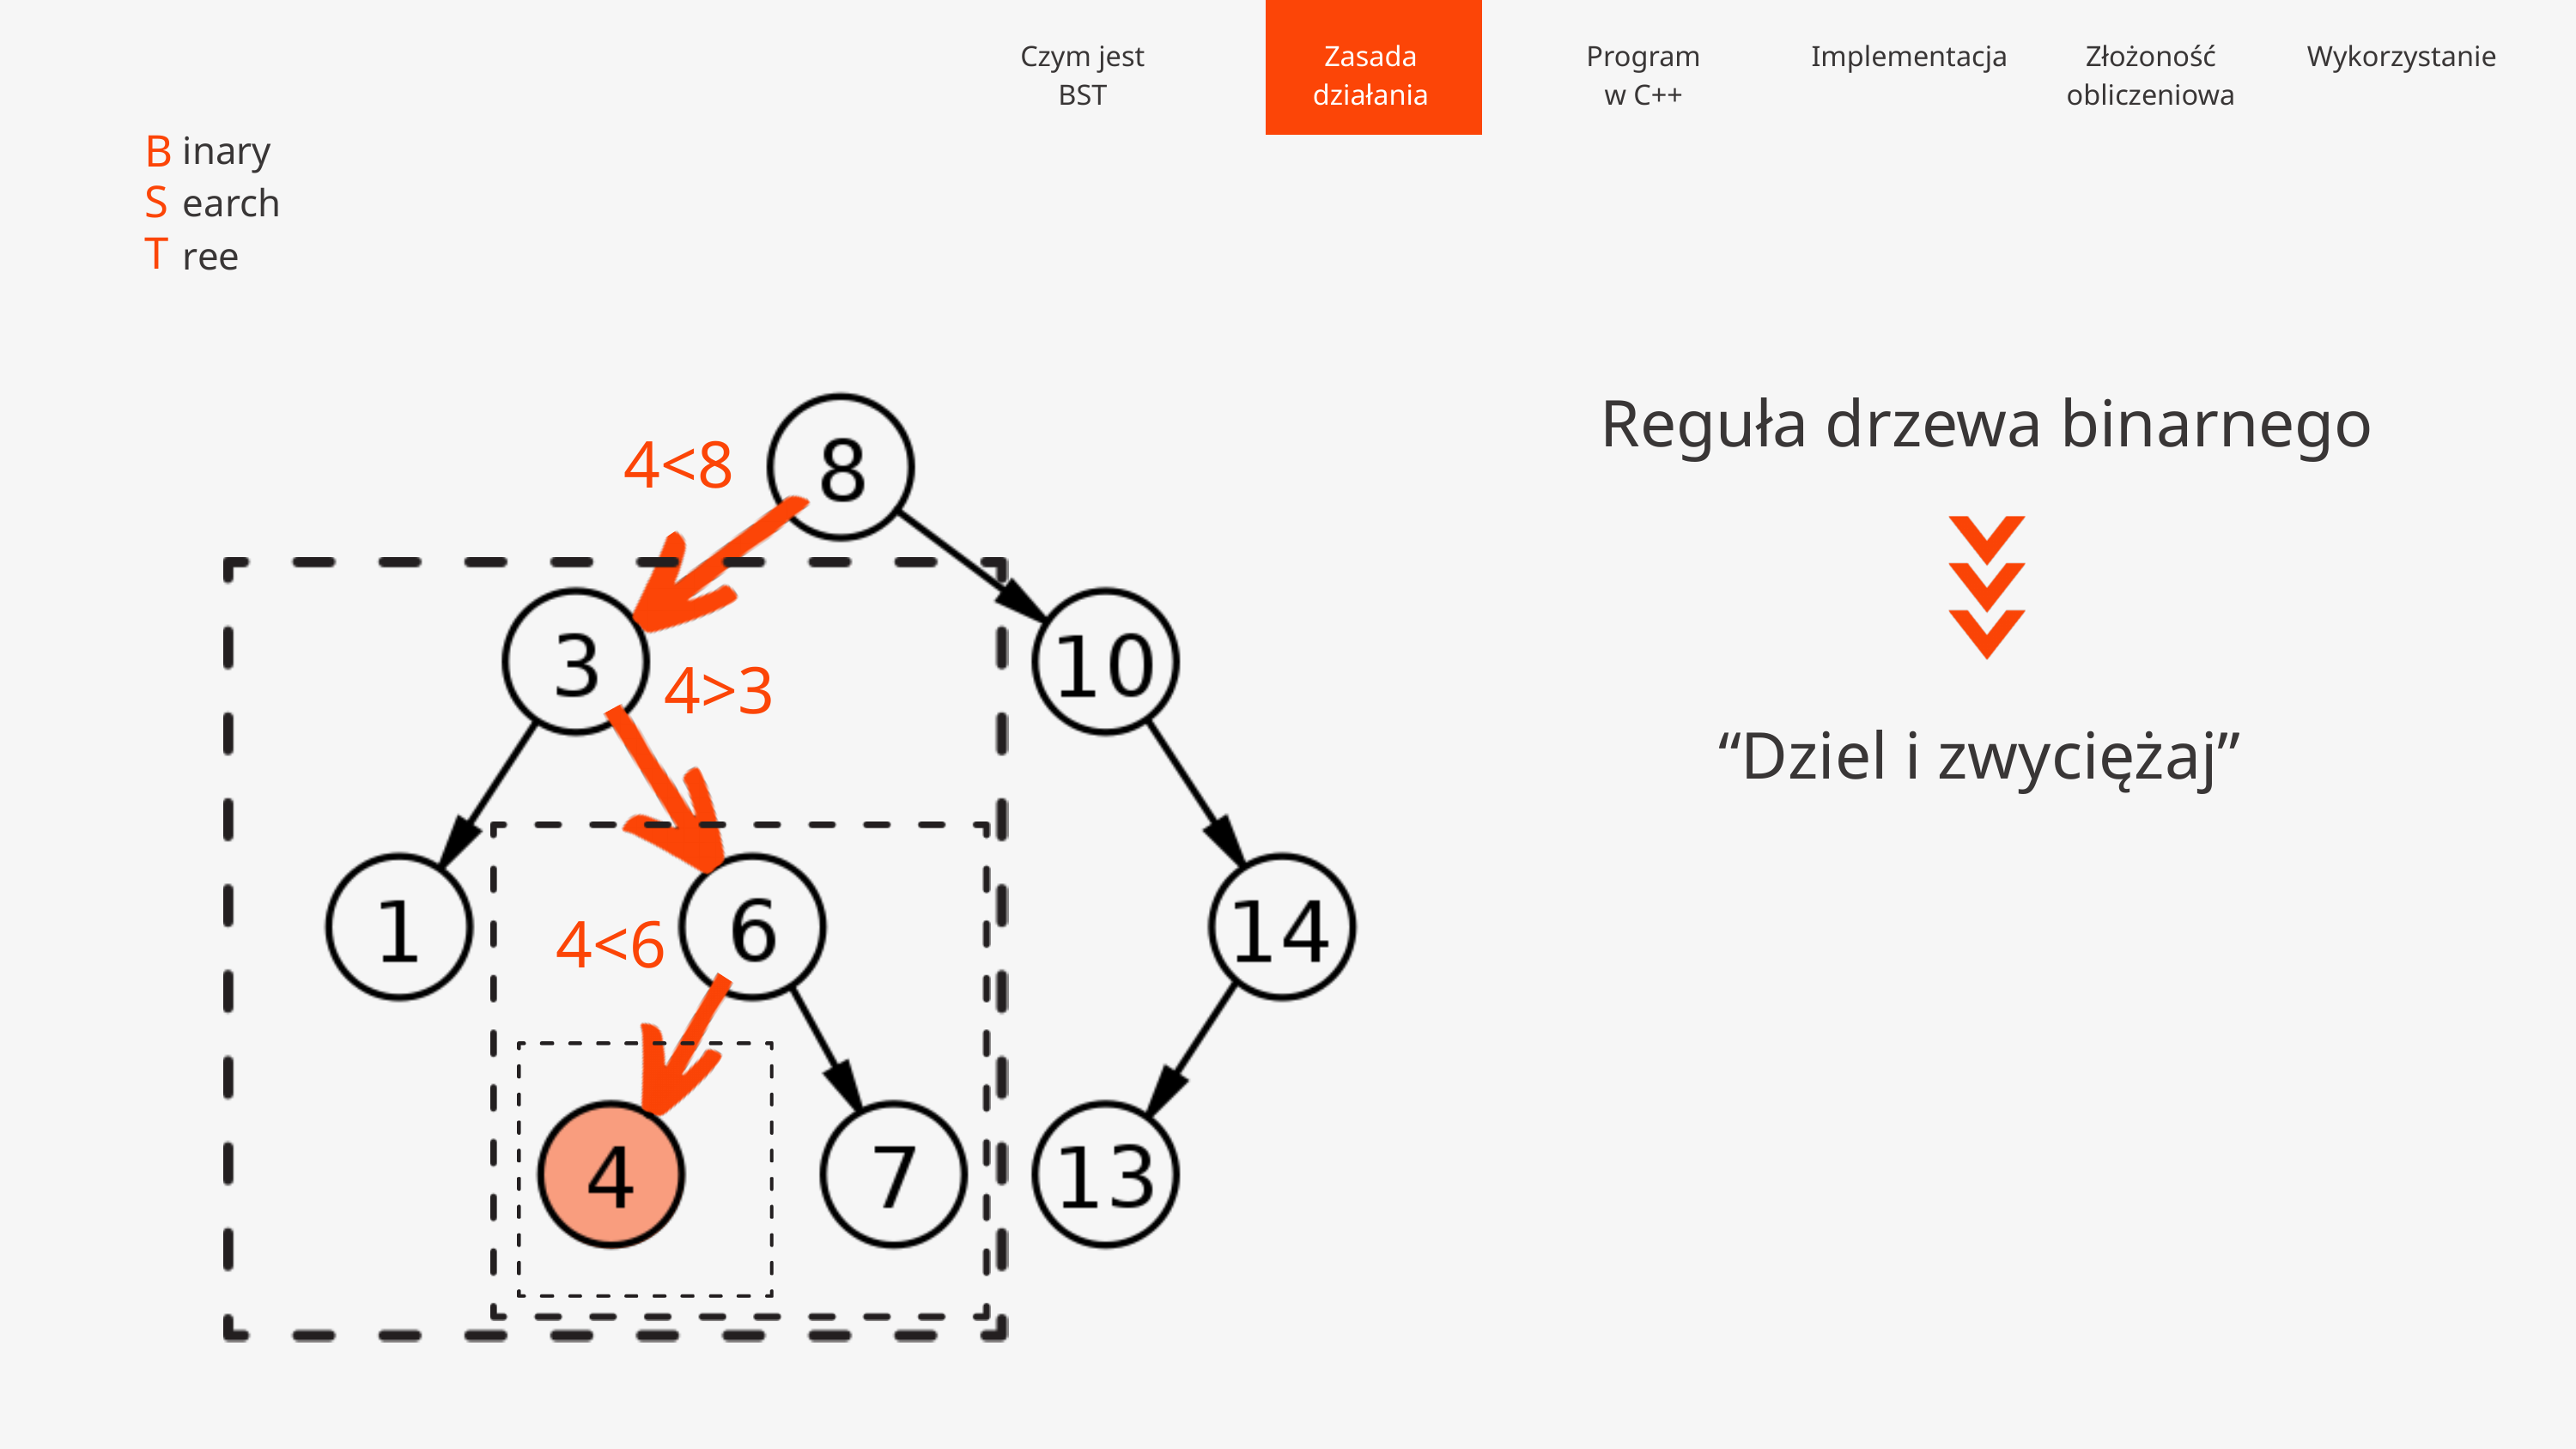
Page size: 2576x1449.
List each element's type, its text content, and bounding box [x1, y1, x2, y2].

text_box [1265, 0, 1482, 135]
text_box Implementacja [1810, 33, 2017, 72]
text_box “Dziel i zwyciężaj” [1557, 684, 2403, 792]
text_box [144, 124, 326, 279]
text_box Czym jest BST [981, 33, 1185, 112]
text_box Program w C++ [1557, 33, 1731, 112]
text_box Reguła drzewa binarnego [1543, 369, 2432, 460]
picture [222, 379, 1371, 1343]
text_box Wykorzystanie [2300, 33, 2504, 72]
text_box Złożoność obliczeniowa [2056, 33, 2247, 112]
picture [1915, 517, 2060, 659]
